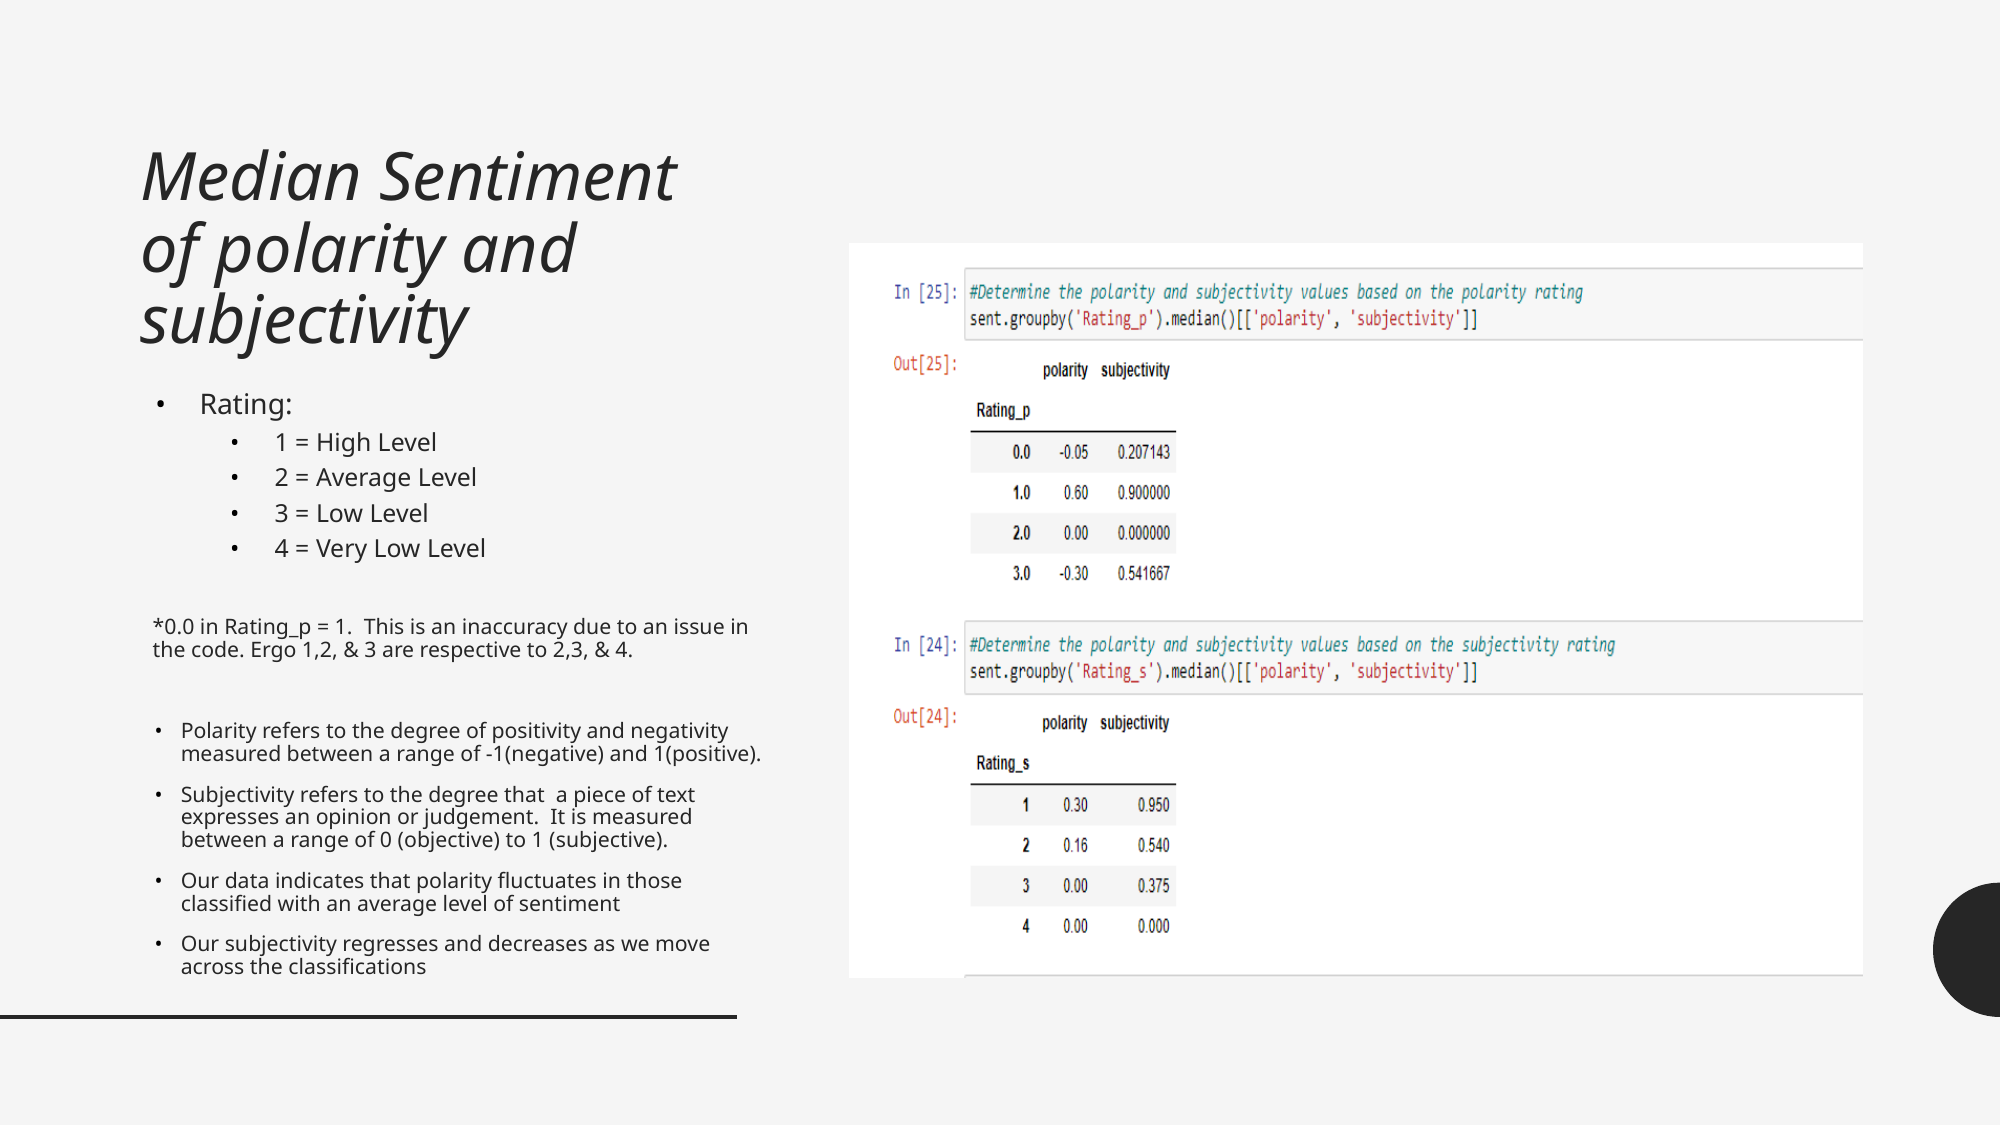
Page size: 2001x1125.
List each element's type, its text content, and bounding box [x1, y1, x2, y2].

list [849, 242, 1863, 978]
list Rating: 1 = High Level 2 = Average Level 3 = Low Level 4 = Very Low Level *0.0 in Rating_p = 1. This is an inaccuracy due to an issue in the code. Ergo 1,2, & 3 are respective to 2,3, & 4. Polarity refers to the degree of positivity and negativity measured between a range of -1(negative) and 1(positive). Subjectivity refers to the degree that a piece of text expresses an opinion or judgement. It is measured between a range of 0 (objective) to 1 (subjective). Our data indicates that polarity fluctuates in those classified with an average level of sentiment Our subjectivity regresses and decreases as we move across the classifications [137, 382, 783, 1006]
title Median Sentiment of polarity and subjectivity [125, 91, 755, 366]
